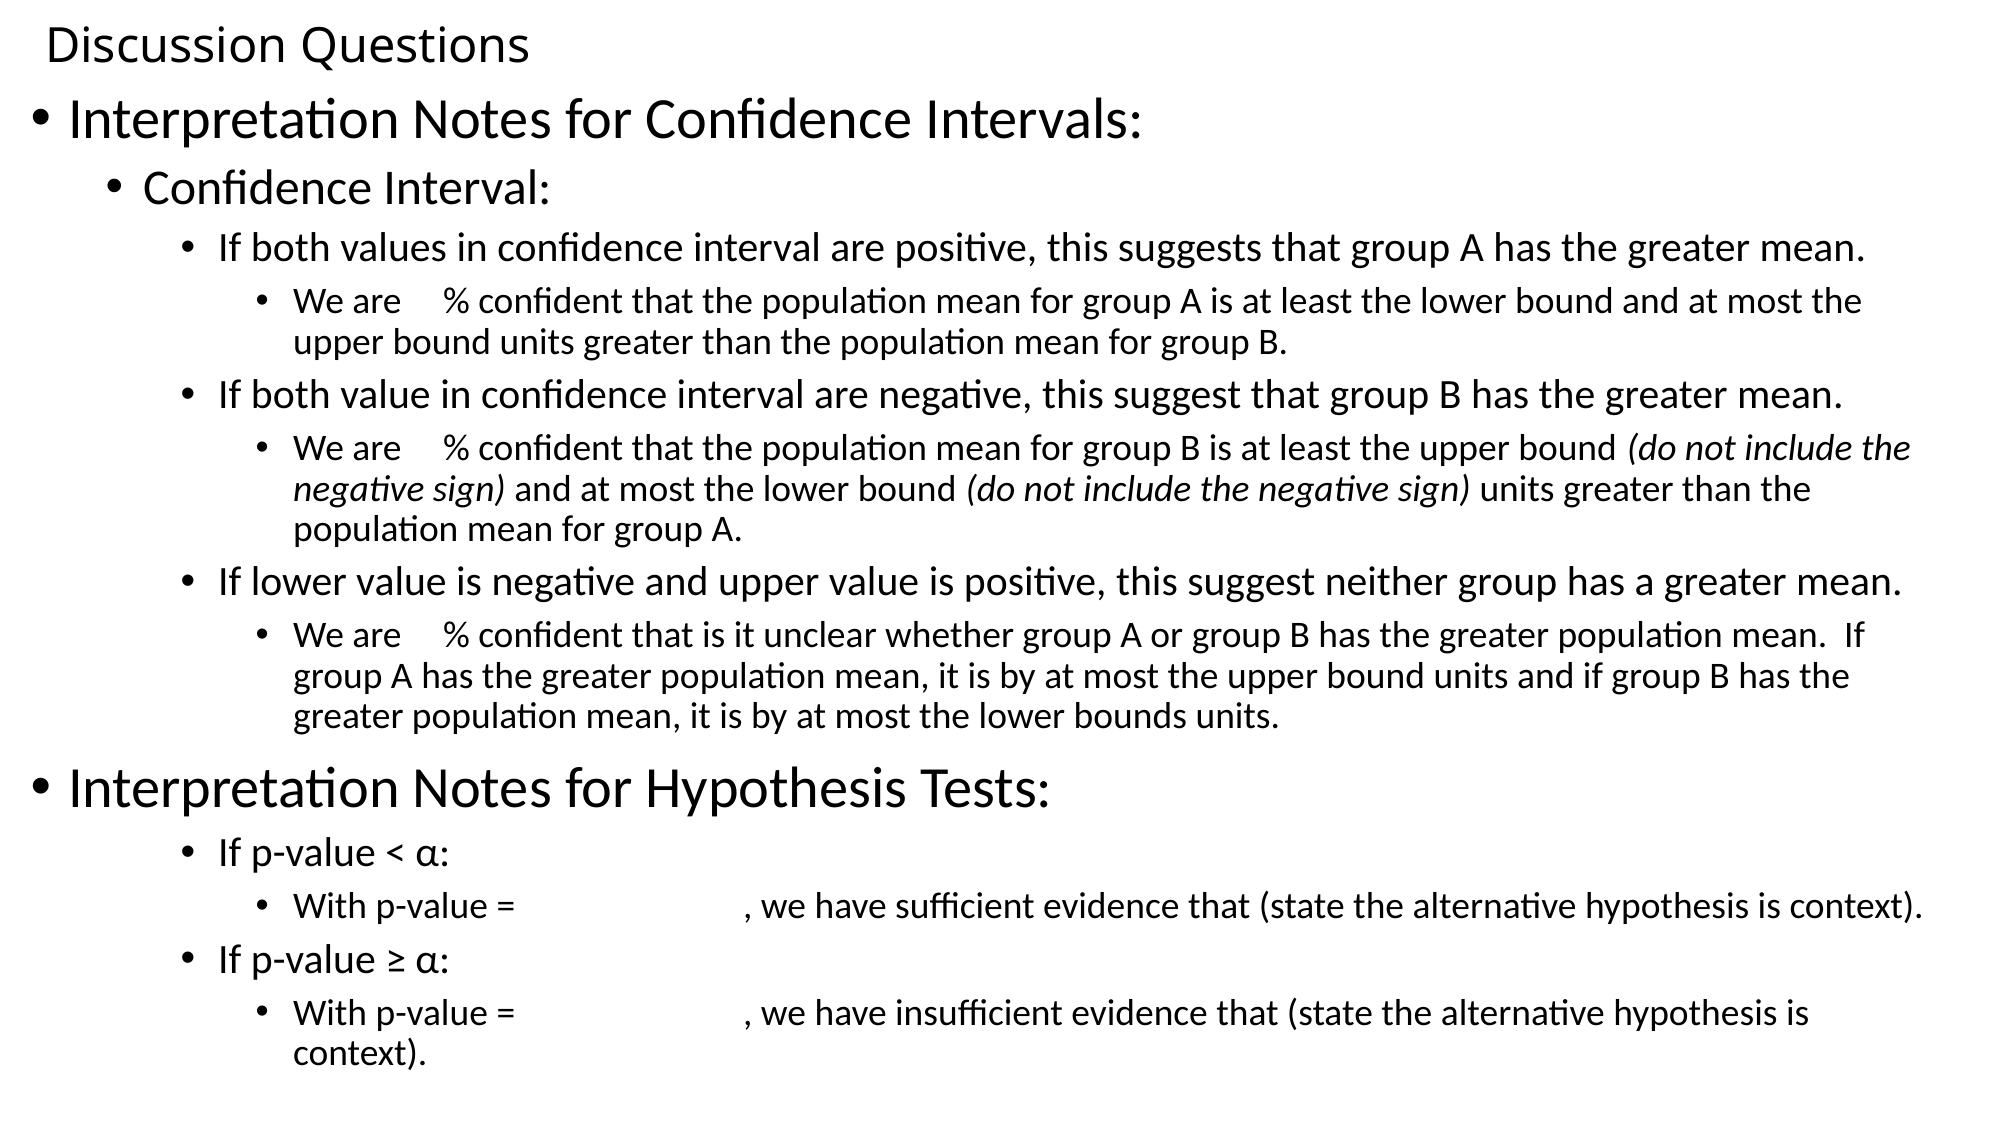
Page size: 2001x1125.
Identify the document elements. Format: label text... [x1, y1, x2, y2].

list Interpretation Notes for Confidence Intervals: Confidence Interval: If both values in confidence interval are positive, this suggests that group A has the greater mean. We are % confident that the population mean for group A is at least the lower bound and at most the upper bound units greater than the population mean for group B. If both value in confidence interval are negative, this suggest that group B has the greater mean. We are % confident that the population mean for group B is at least the upper bound (do not include the negative sign) and at most the lower bound (do not include the negative sign) units greater than the population mean for group A. If lower value is negative and upper value is positive, this suggest neither group has a greater mean. We are % confident that is it unclear whether group A or group B has the greater population mean. If group A has the greater population mean, it is by at most the upper bound units and if group B has the greater population mean, it is by at most the lower bounds units. Interpretation Notes for Hypothesis Tests: If p-value < α: With p-value = , we have sufficient evidence that (state the alternative hypothesis is context). If p-value ≥ α: With p-value = , we have insufficient evidence that (state the alternative hypothesis is context). [15, 80, 1962, 1104]
title Discussion Questions [30, 13, 1919, 80]
